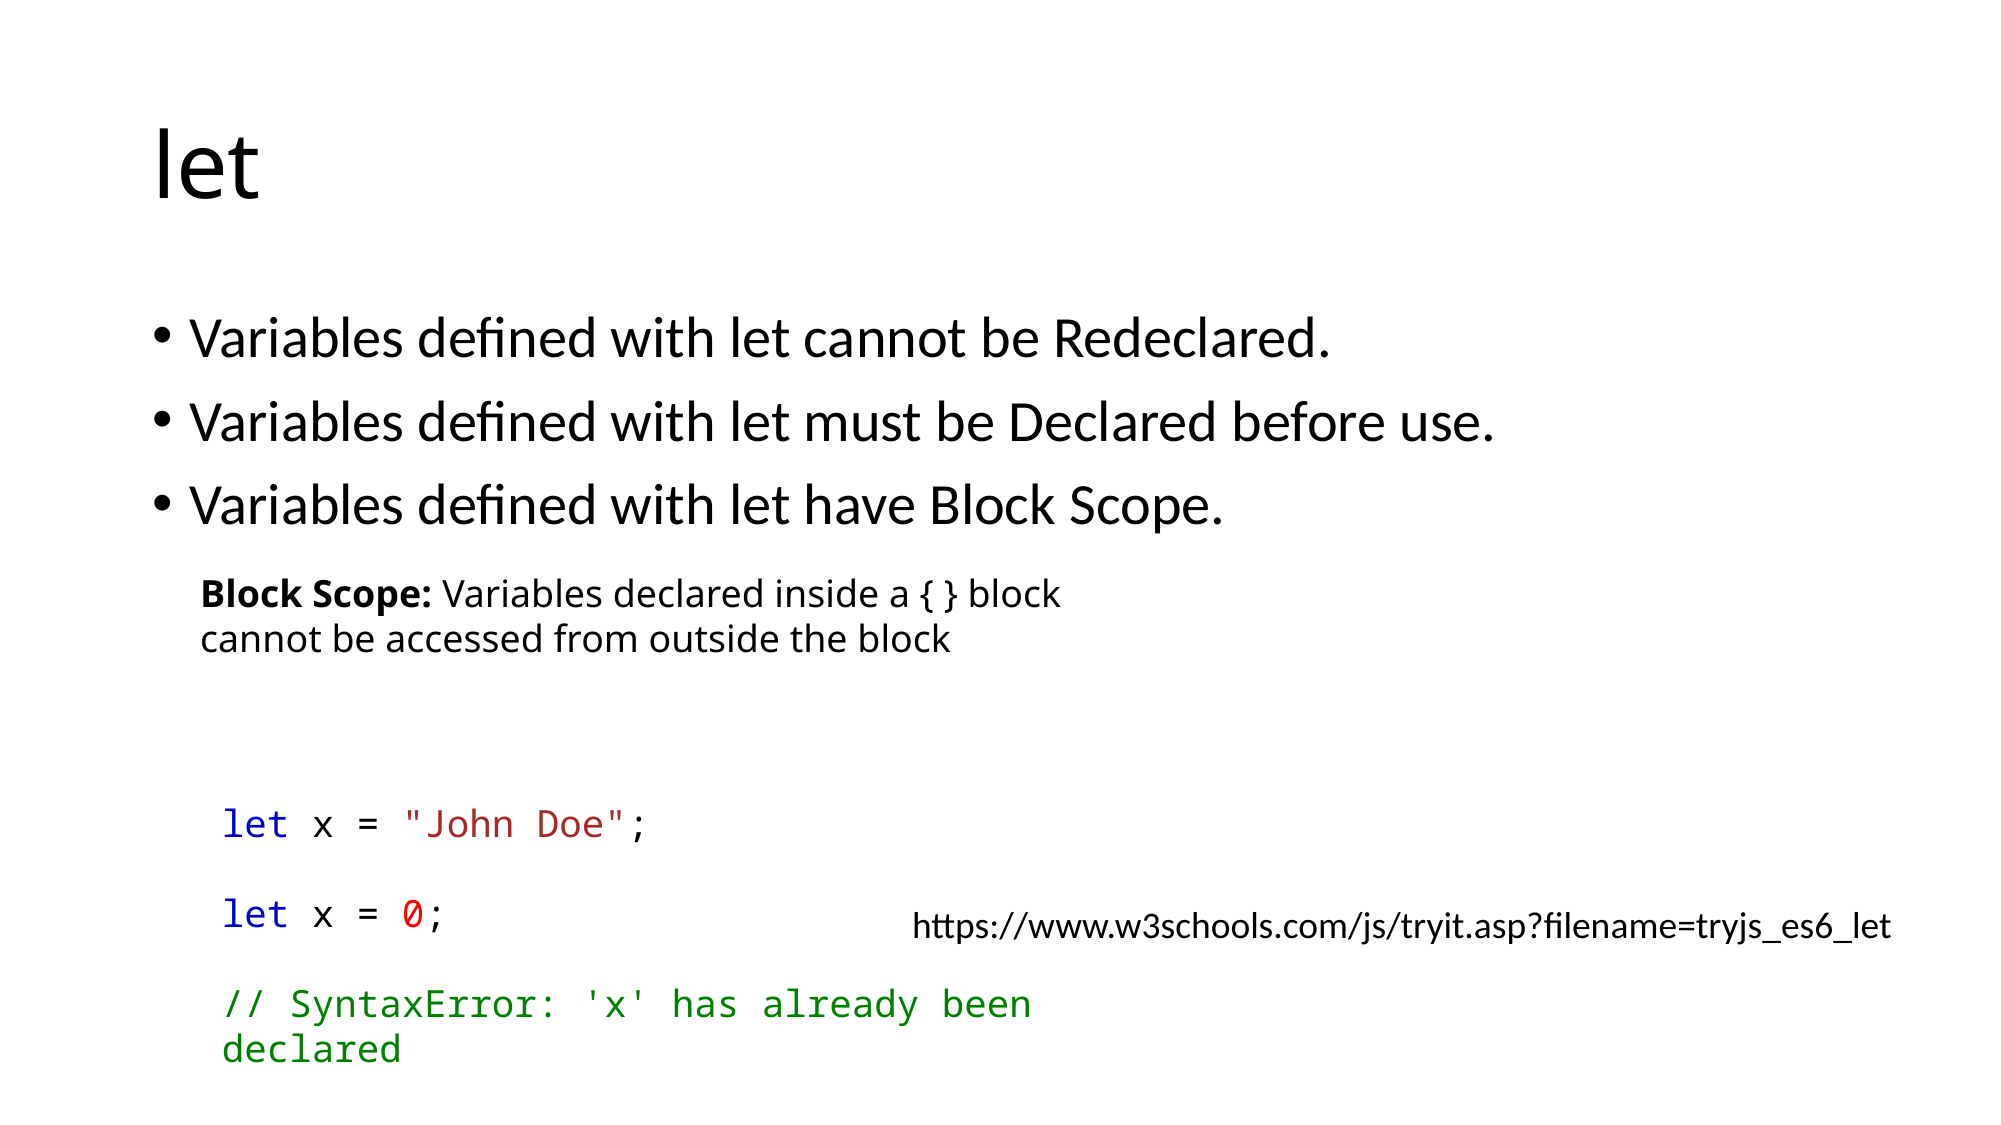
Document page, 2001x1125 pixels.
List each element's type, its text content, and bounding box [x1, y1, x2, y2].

title let [137, 59, 1863, 278]
text_box Block Scope: Variables declared inside a { } block cannot be accessed from outside the block [185, 562, 1186, 668]
list Variables defined with let cannot be Redeclared. Variables defined with let must be Declared before use. Variables defined with let have Block Scope. [137, 299, 1863, 1014]
text_box let x = "John Doe"; let x = 0; // SyntaxError: 'x' has already been declared [207, 792, 1208, 1078]
text_box https://www.w3schools.com/js/tryit.asp?filename=tryjs_es6_let [897, 893, 1967, 954]
